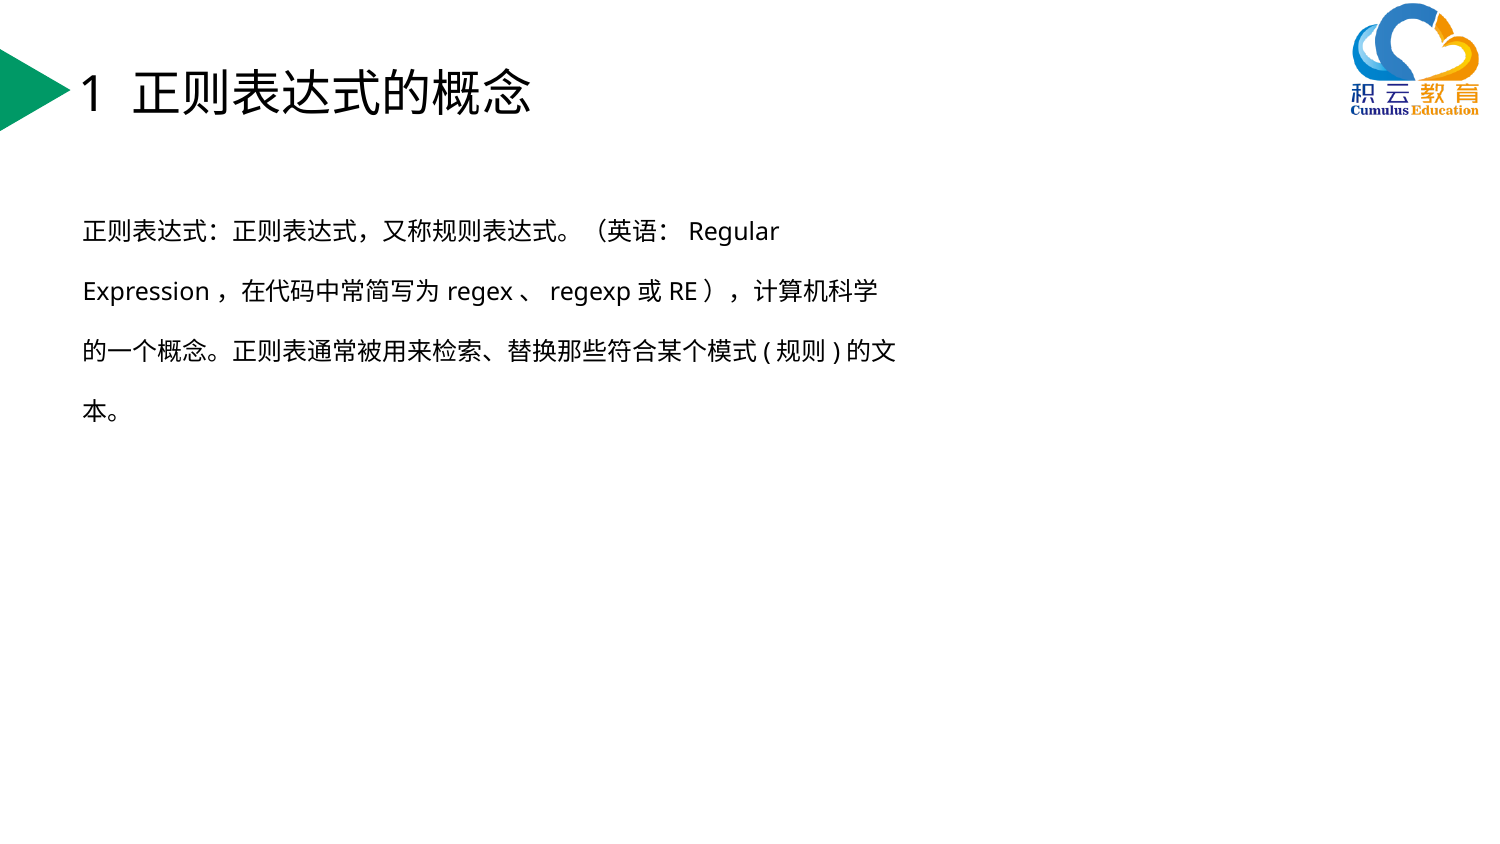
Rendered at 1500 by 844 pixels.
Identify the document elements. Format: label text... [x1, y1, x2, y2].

title 1 正则表达式的概念 [74, 33, 1426, 151]
picture [1317, 0, 1500, 131]
text_box 正则表达式：正则表达式，又称规则表达式。（英语：Regular Expression，在代码中常简写为regex、regexp或RE），计算机科学的一个概念。正则表通常被用来检索、替换那些符合某个模式(规则)的文本。 [74, 178, 908, 433]
